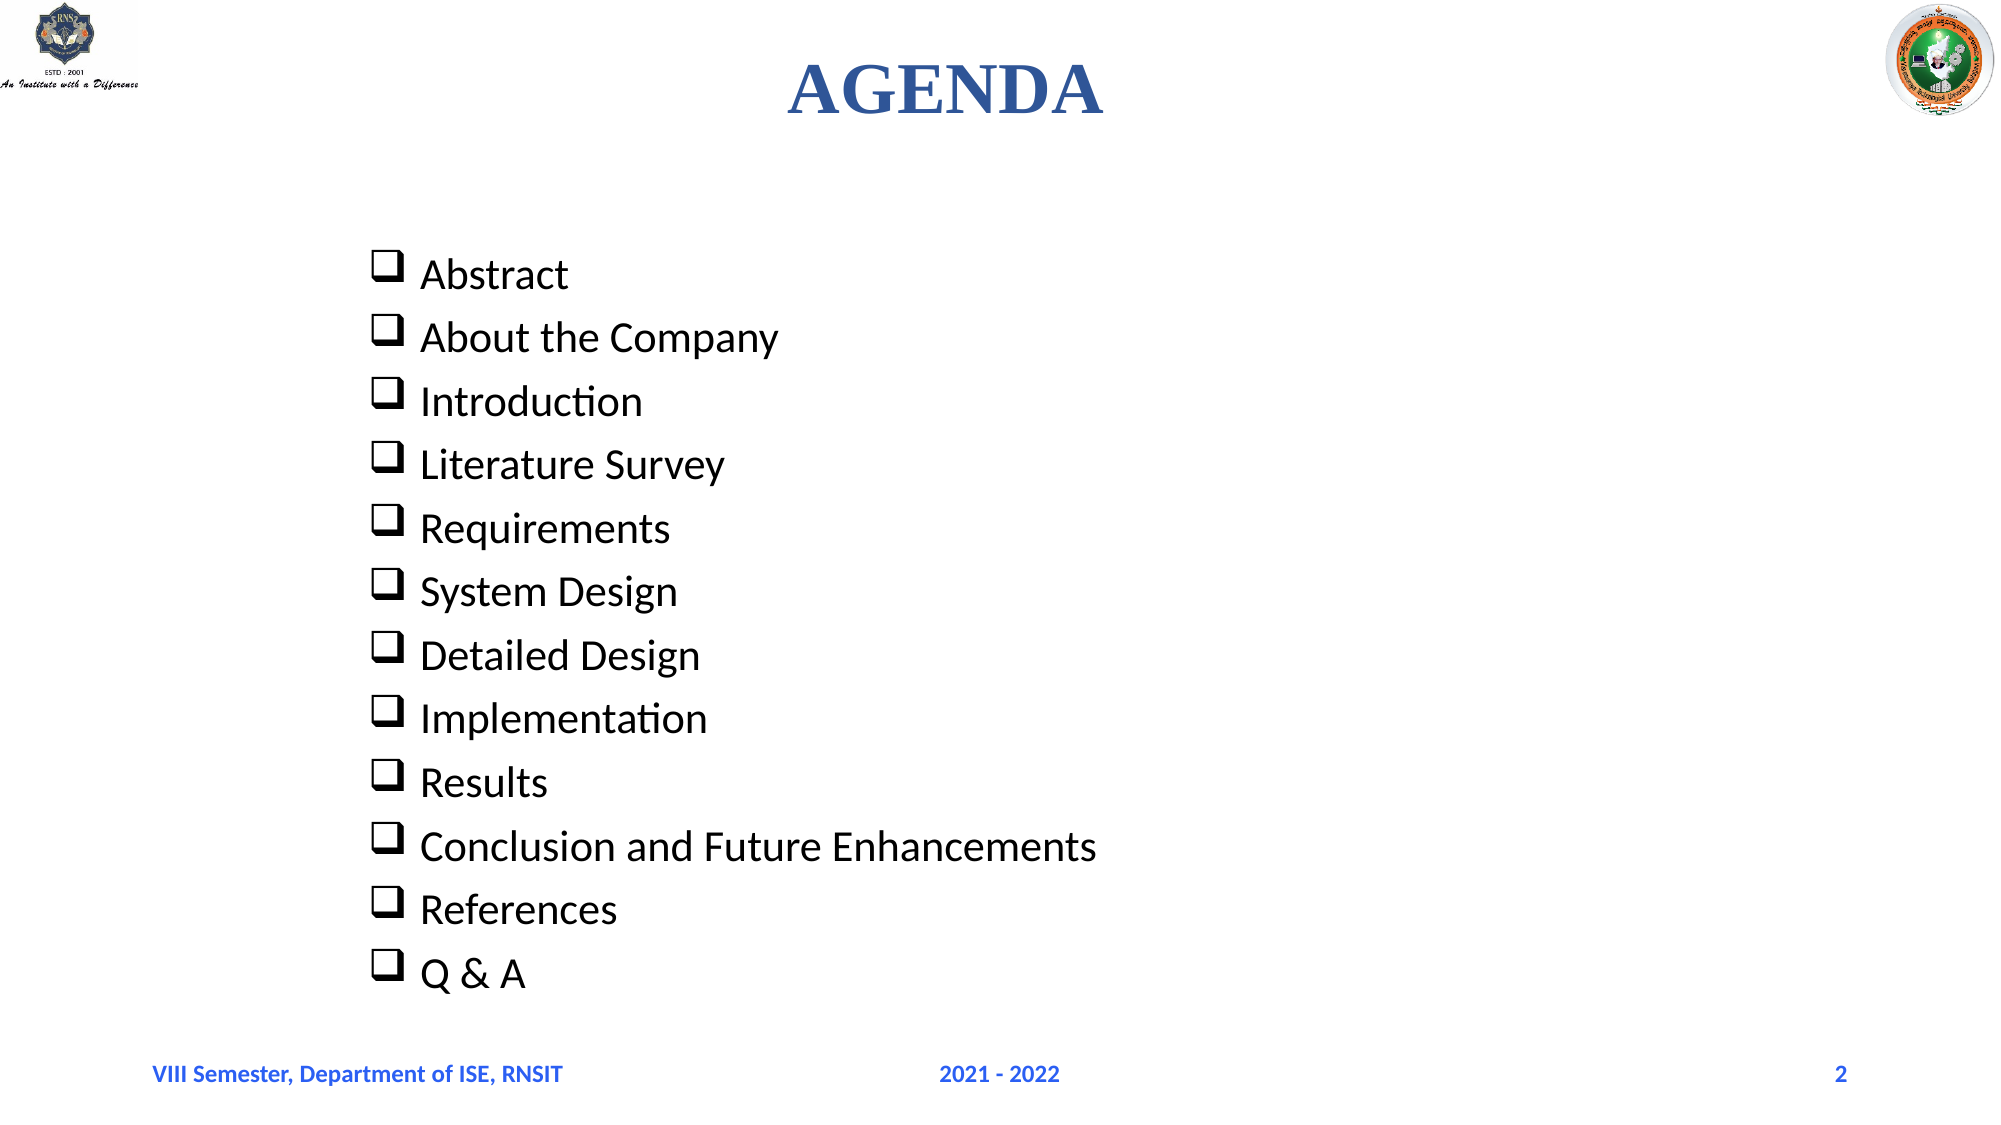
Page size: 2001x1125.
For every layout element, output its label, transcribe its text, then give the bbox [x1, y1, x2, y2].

title AGENDA [333, 43, 1559, 231]
list Abstract About the Company Introduction Literature Survey Requirements System Design Detailed Design Implementation Results Conclusion and Future Enhancements References Q & A [353, 243, 1647, 1014]
footer 2021 - 2022 [662, 1042, 1338, 1103]
picture [0, 0, 138, 90]
slide_number 2 [1412, 1042, 1863, 1103]
slide_number VIII Semester, Department of ISE, RNSIT [137, 1042, 662, 1103]
picture [1882, 2, 1997, 117]
